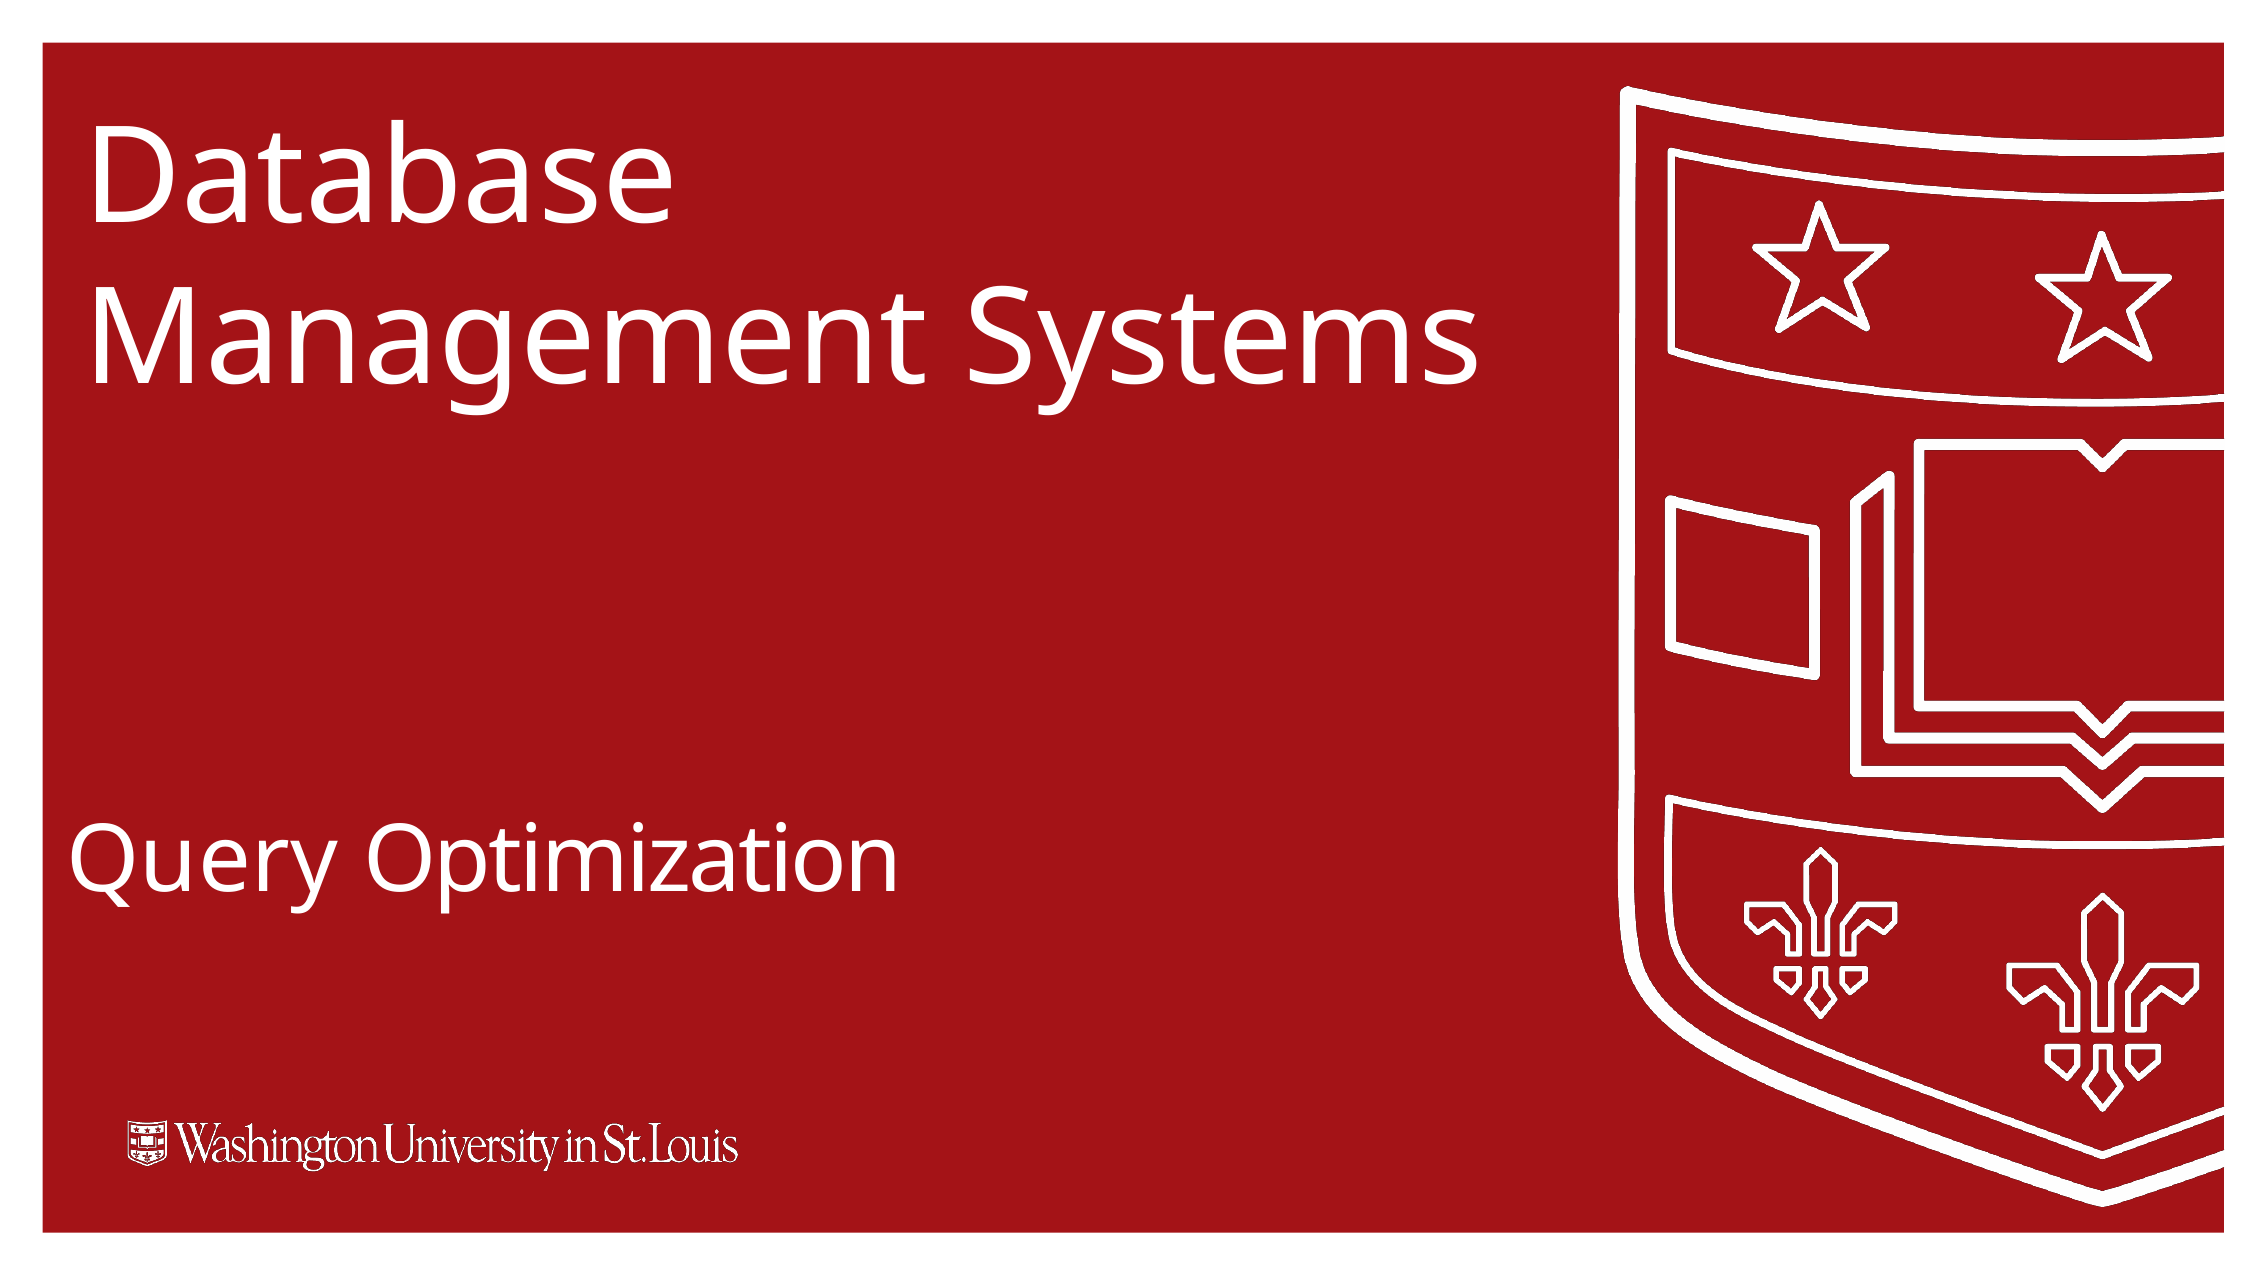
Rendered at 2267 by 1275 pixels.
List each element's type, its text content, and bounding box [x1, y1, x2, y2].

text_box Database Management Systems [81, 86, 1580, 411]
picture [1617, 86, 2225, 1207]
picture [96, 1093, 768, 1198]
text_box Query Optimization [64, 794, 1076, 910]
